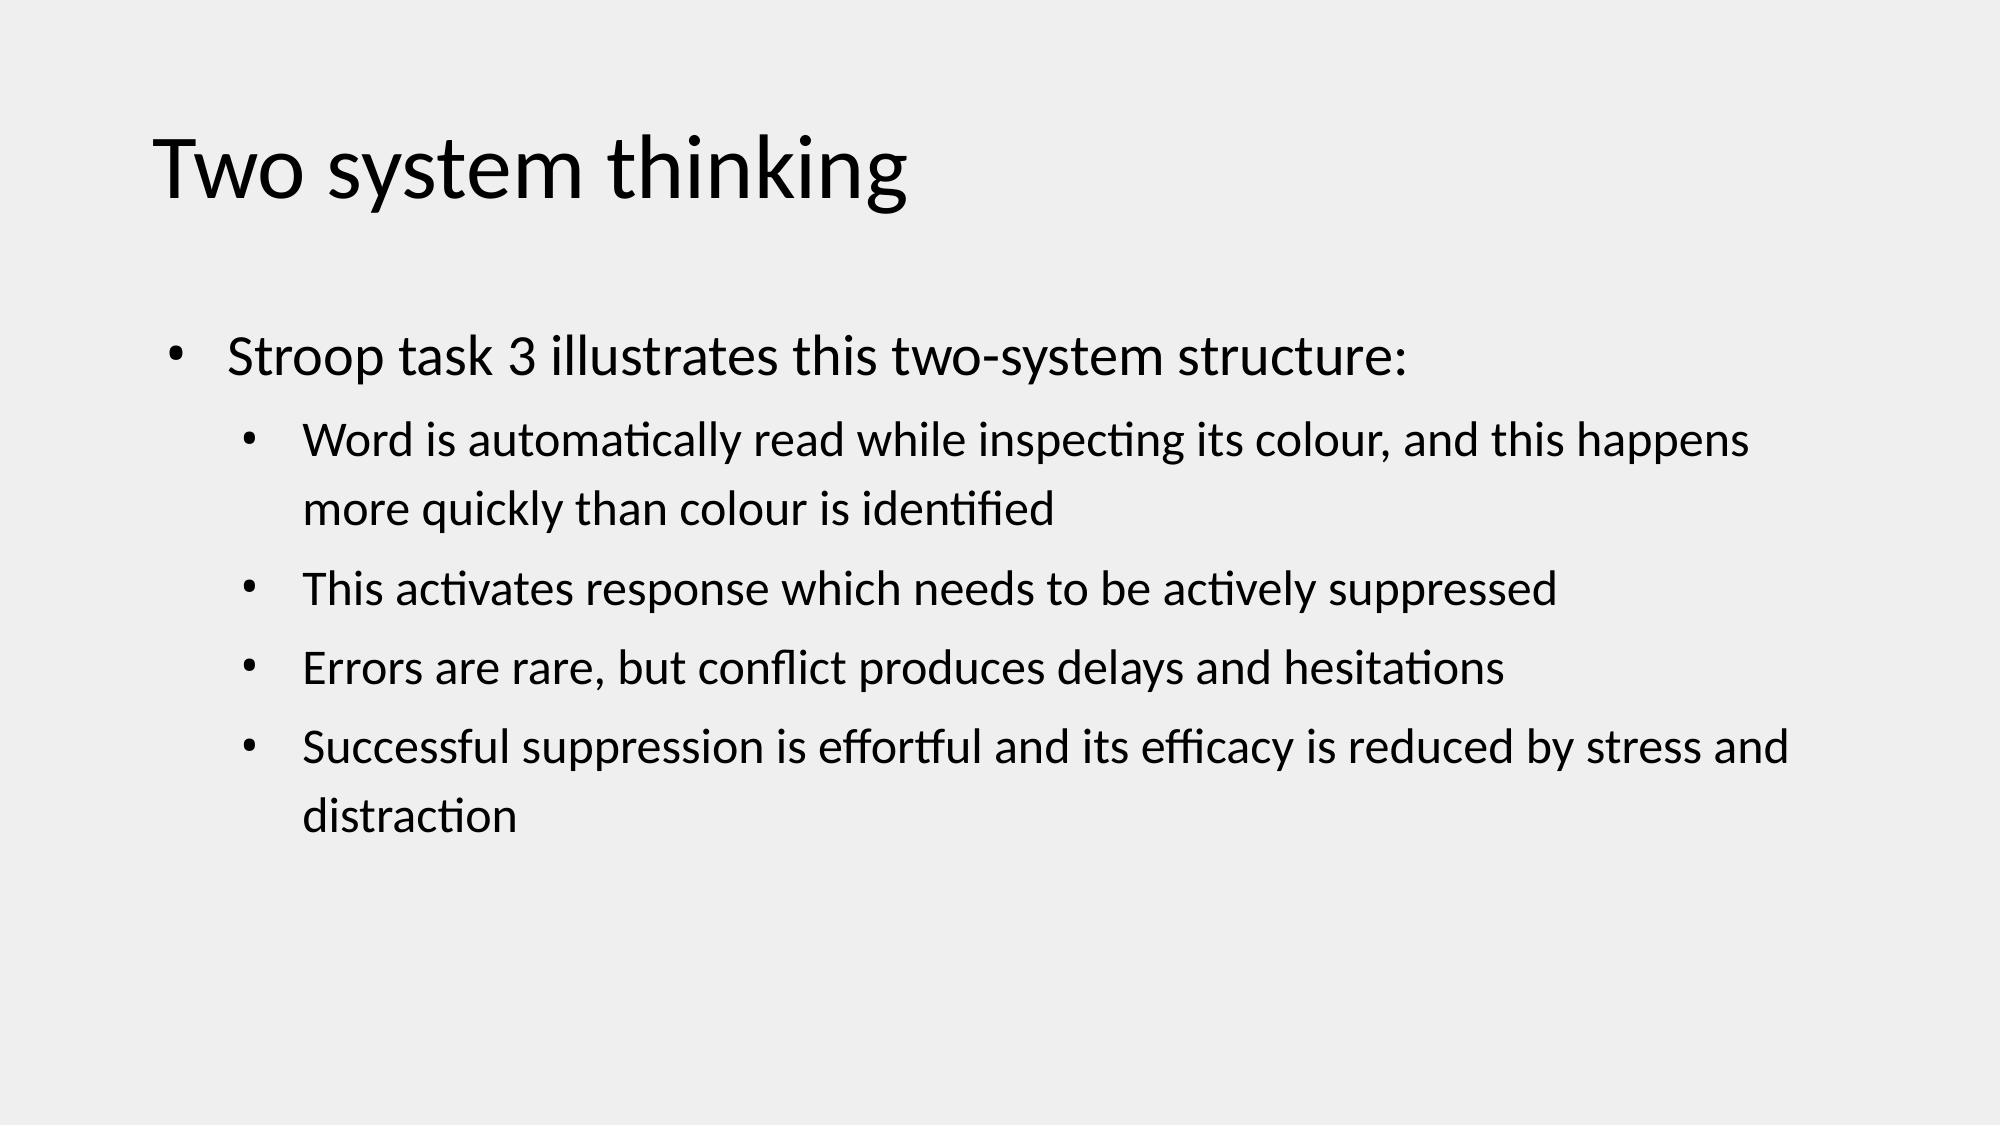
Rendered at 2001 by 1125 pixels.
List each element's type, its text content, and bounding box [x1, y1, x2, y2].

list Stroop task 3 illustrates this two-system structure: Word is automatically read while inspecting its colour, and this happens more quickly than colour is identified This activates response which needs to be actively suppressed Errors are rare, but conflict produces delays and hesitations Successful suppression is effortful and its efficacy is reduced by stress and distraction [137, 299, 1863, 1109]
title Two system thinking [137, 59, 1863, 278]
